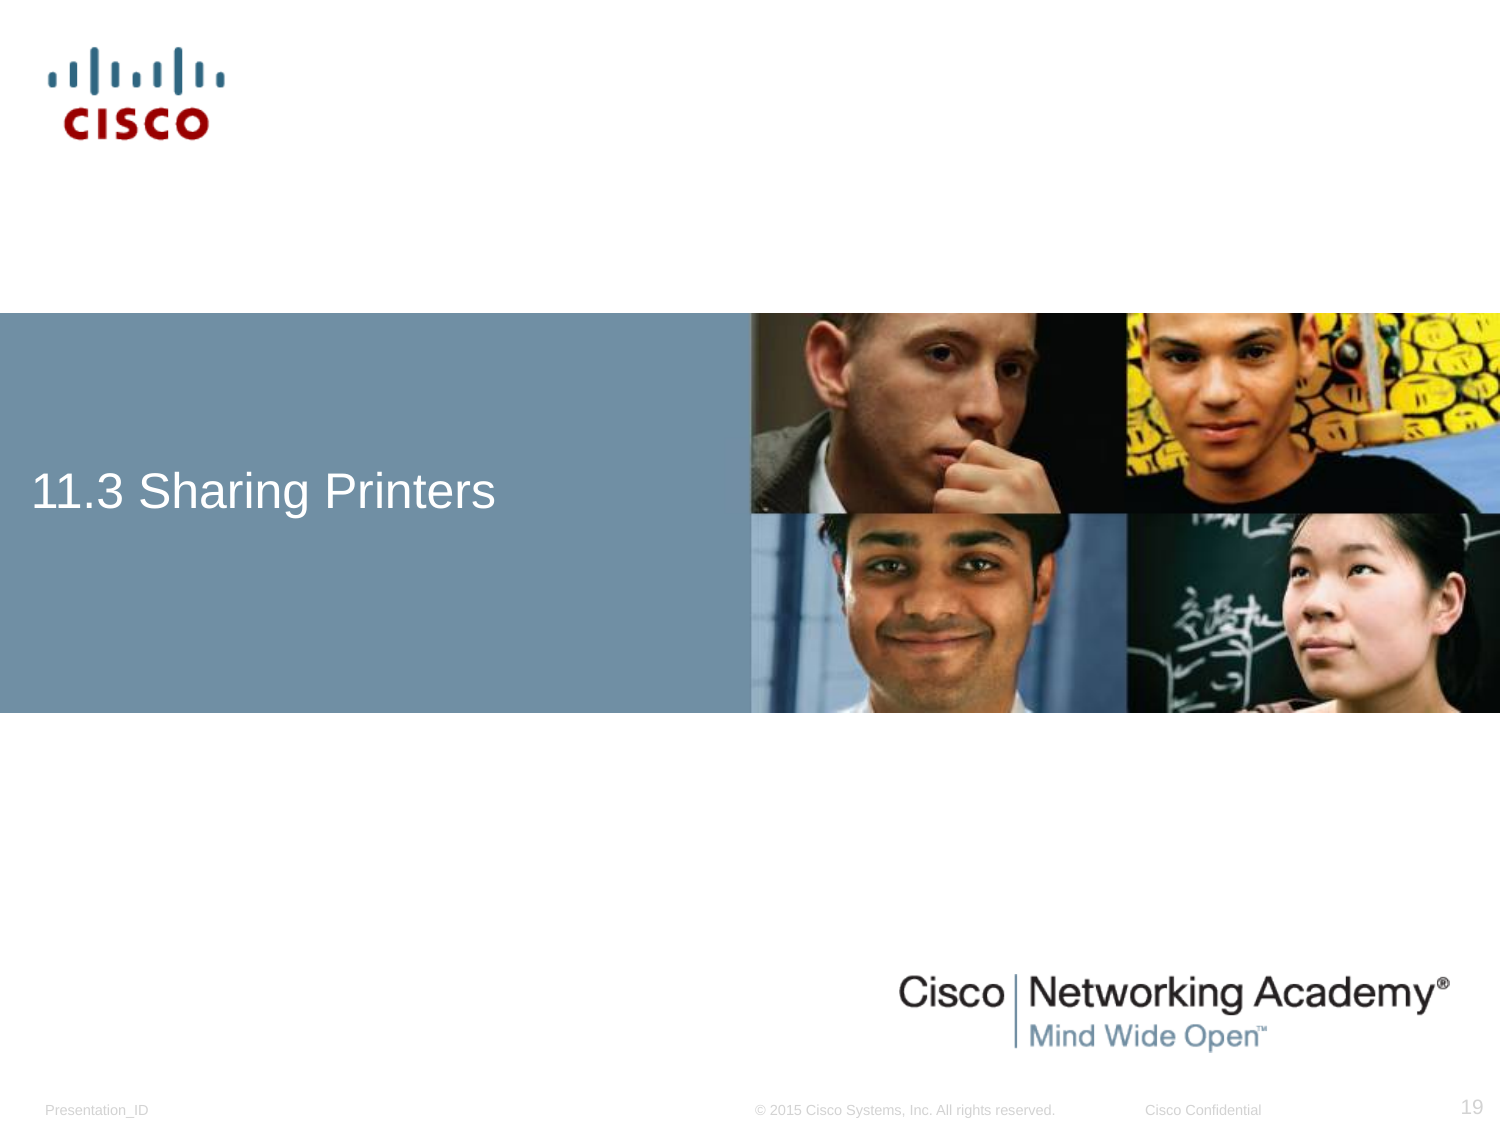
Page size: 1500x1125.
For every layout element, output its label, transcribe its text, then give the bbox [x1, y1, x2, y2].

picture [40, 19, 233, 168]
picture [899, 974, 1450, 1053]
title 11.3 Sharing Printers [17, 371, 731, 615]
picture [0, 313, 1500, 713]
